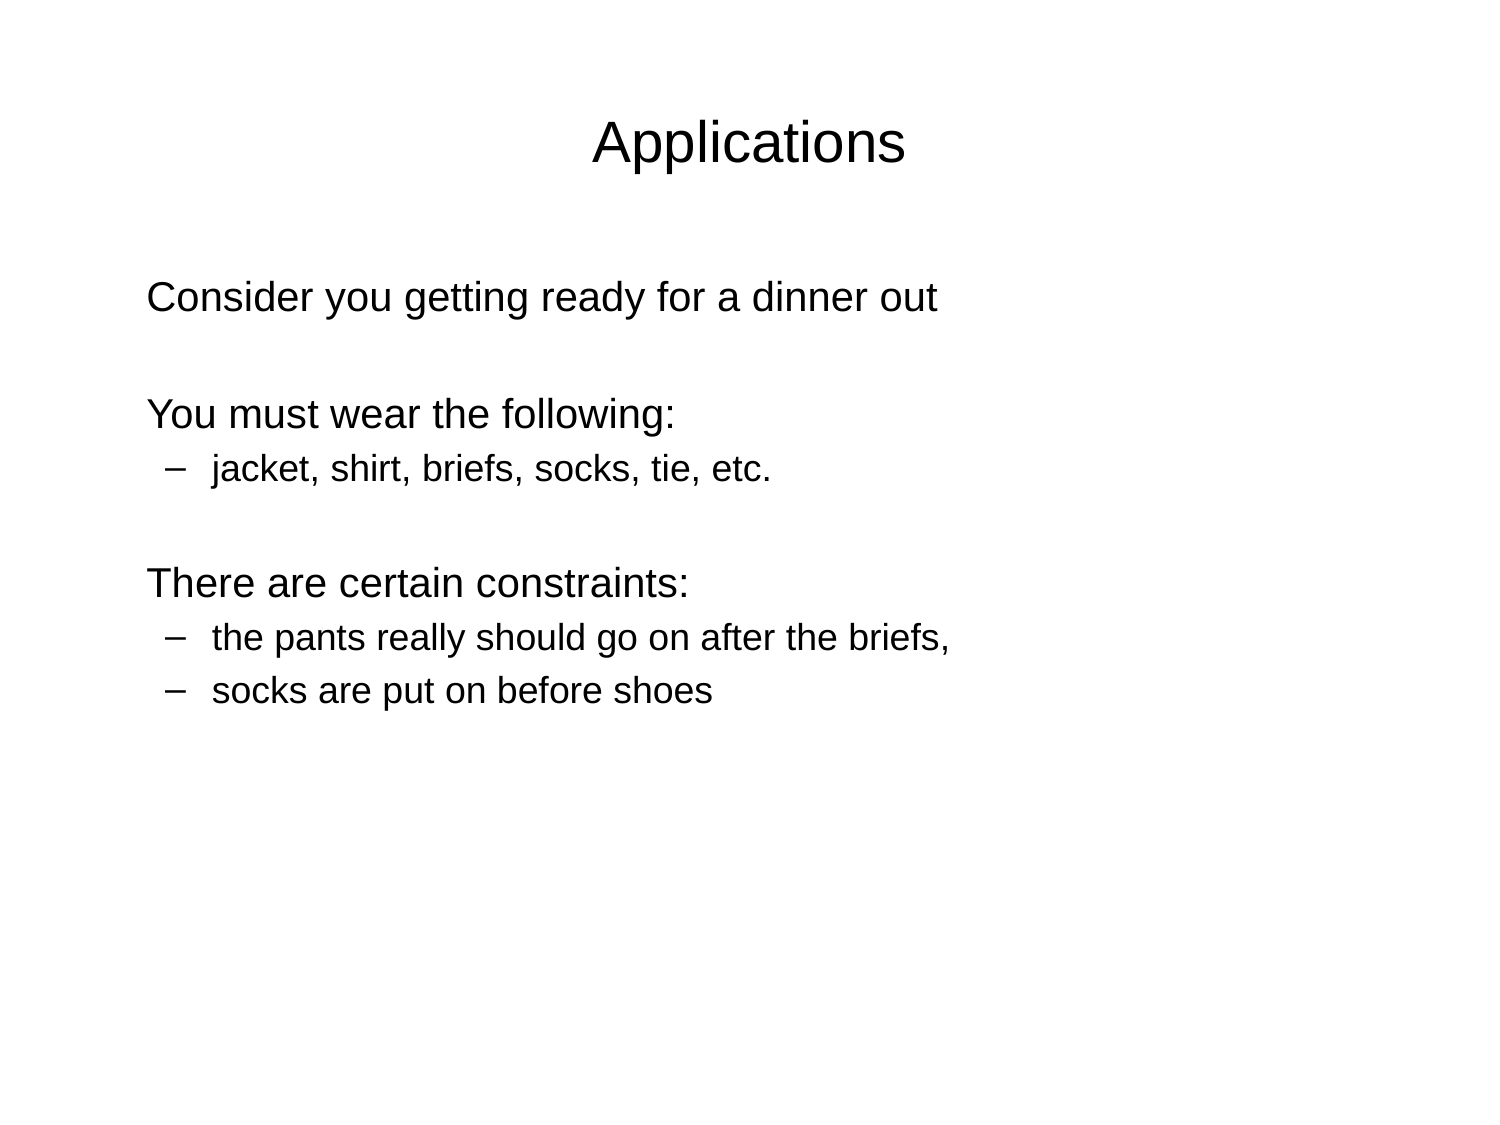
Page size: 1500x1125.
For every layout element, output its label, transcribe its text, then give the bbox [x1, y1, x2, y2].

list Consider you getting ready for a dinner out You must wear the following: jacket, shirt, briefs, socks, tie, etc. There are certain constraints: the pants really should go on after the briefs, socks are put on before shoes [74, 262, 1426, 1006]
title Applications [74, 44, 1426, 233]
